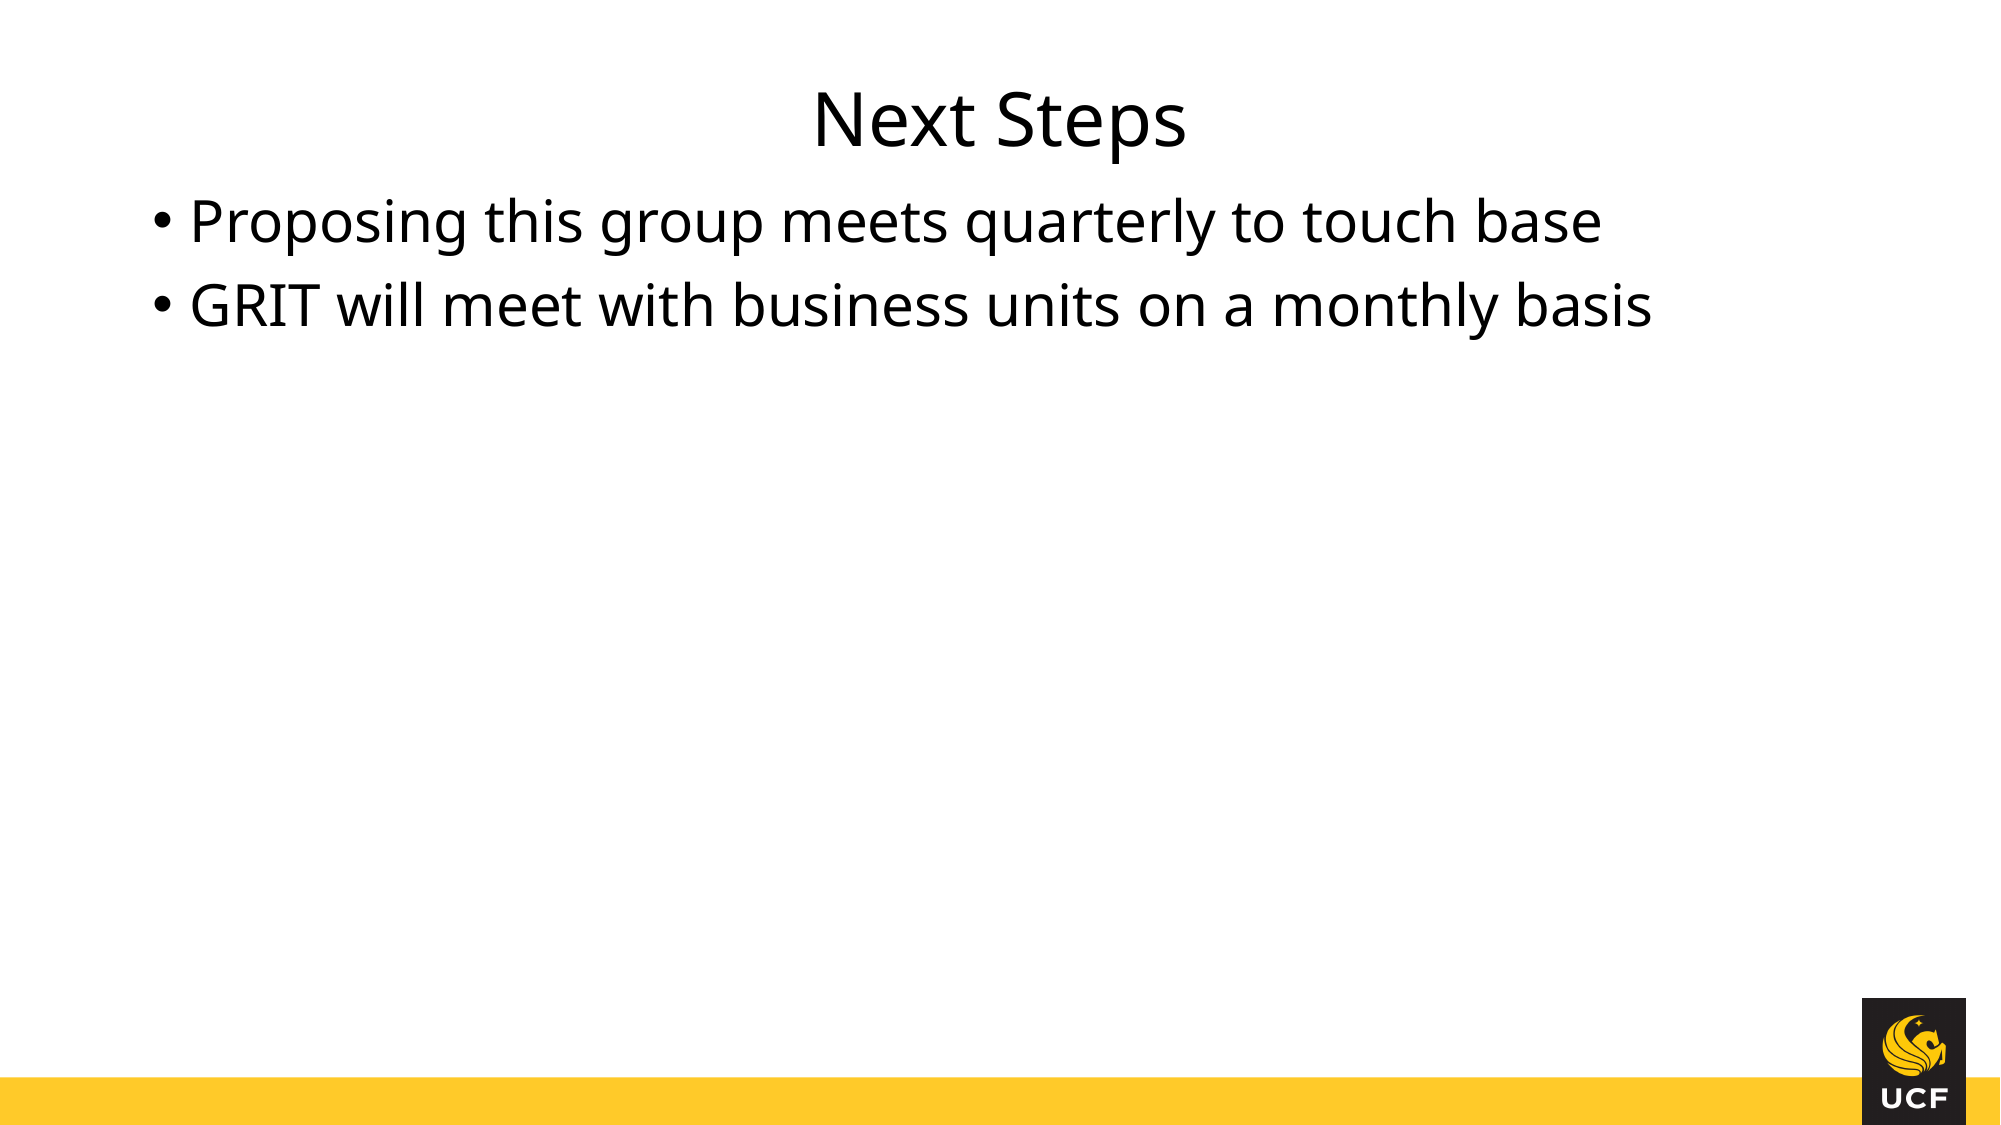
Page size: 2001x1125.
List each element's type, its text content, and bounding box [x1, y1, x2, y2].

picture [1862, 998, 1966, 1125]
title Next Steps [137, 59, 1863, 184]
list Proposing this group meets quarterly to touch base GRIT will meet with business units on a monthly basis [137, 184, 1863, 1014]
